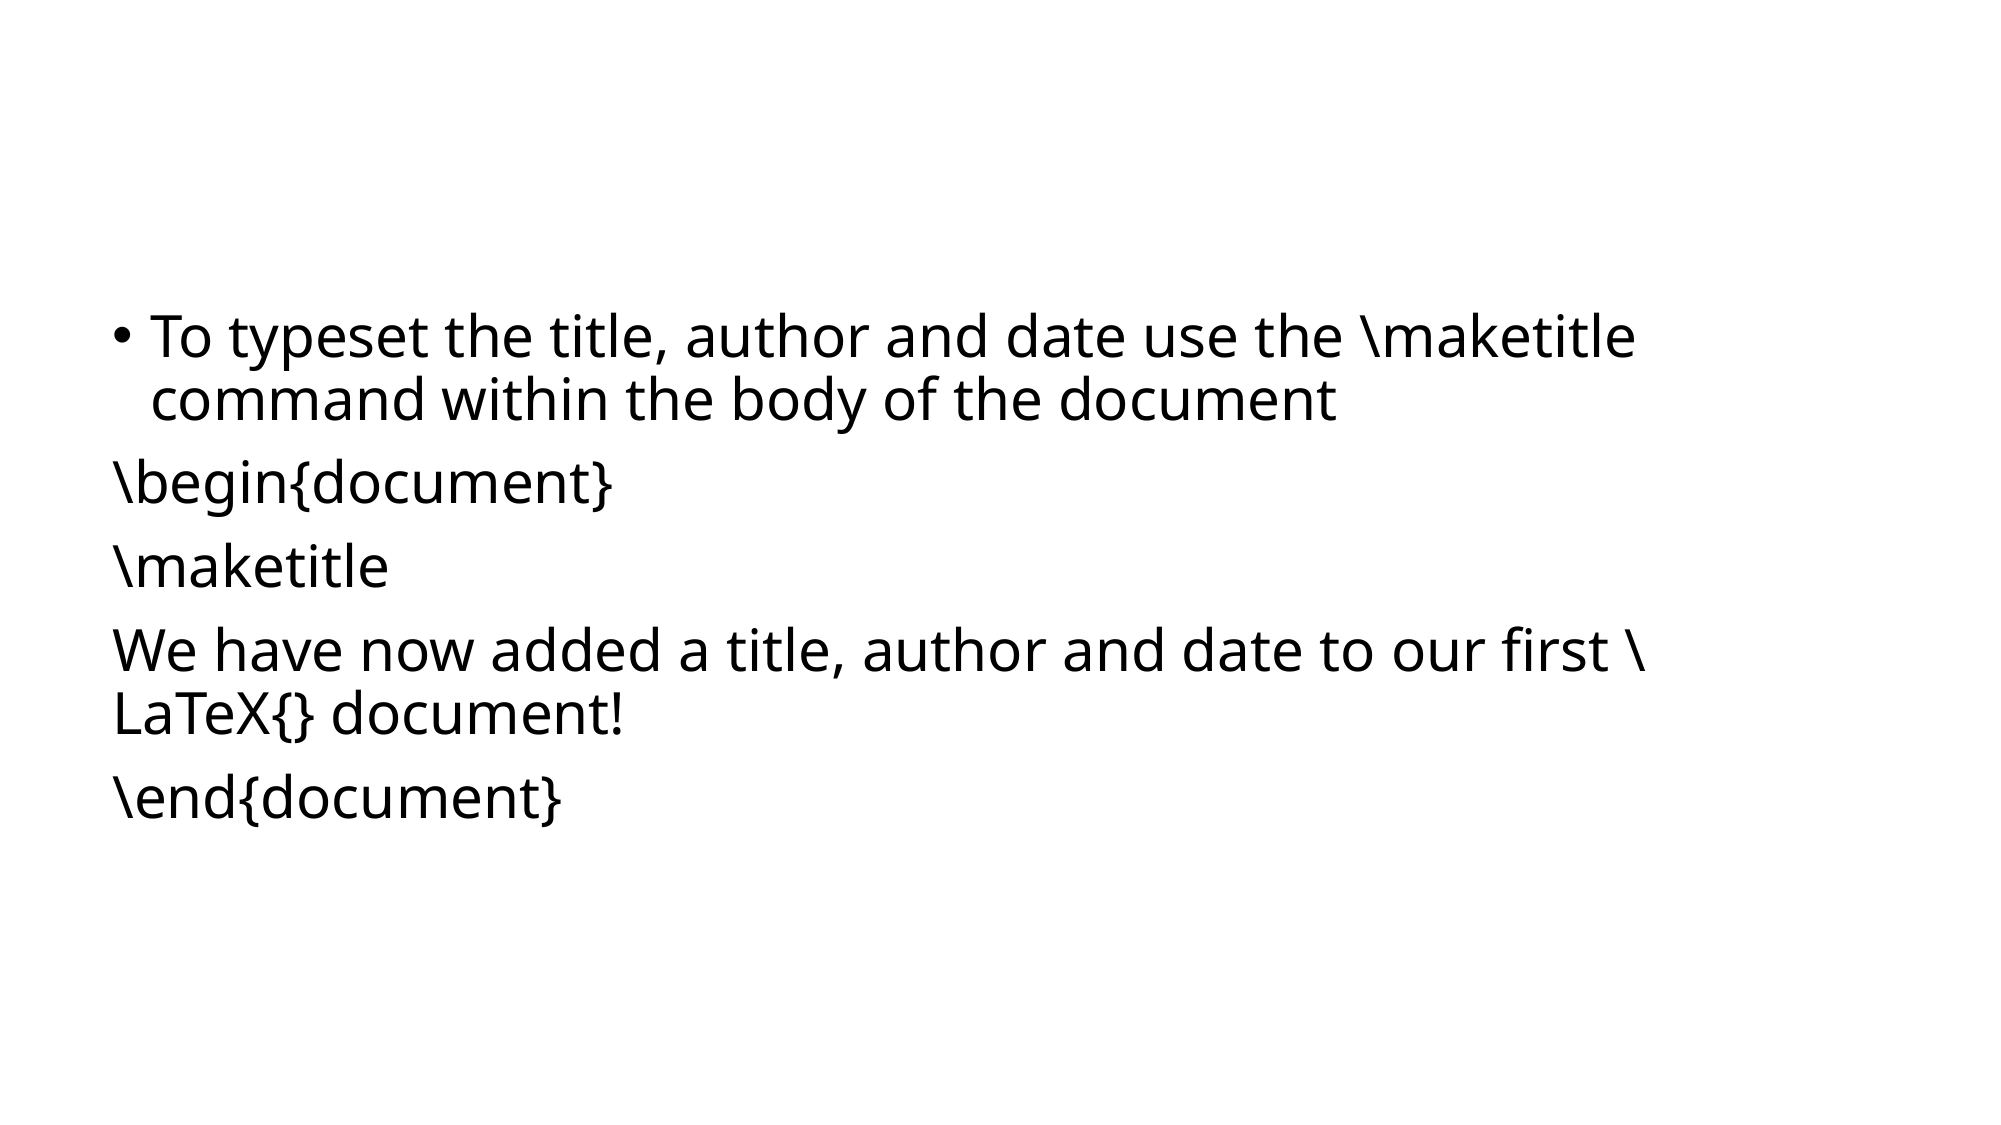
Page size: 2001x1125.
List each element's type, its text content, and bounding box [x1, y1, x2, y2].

list To typeset the title, author and date use the \maketitle command within the body of the document \begin{document} \maketitle We have now added a title, author and date to our first \LaTeX{} document! \end{document} [97, 299, 1801, 1014]
